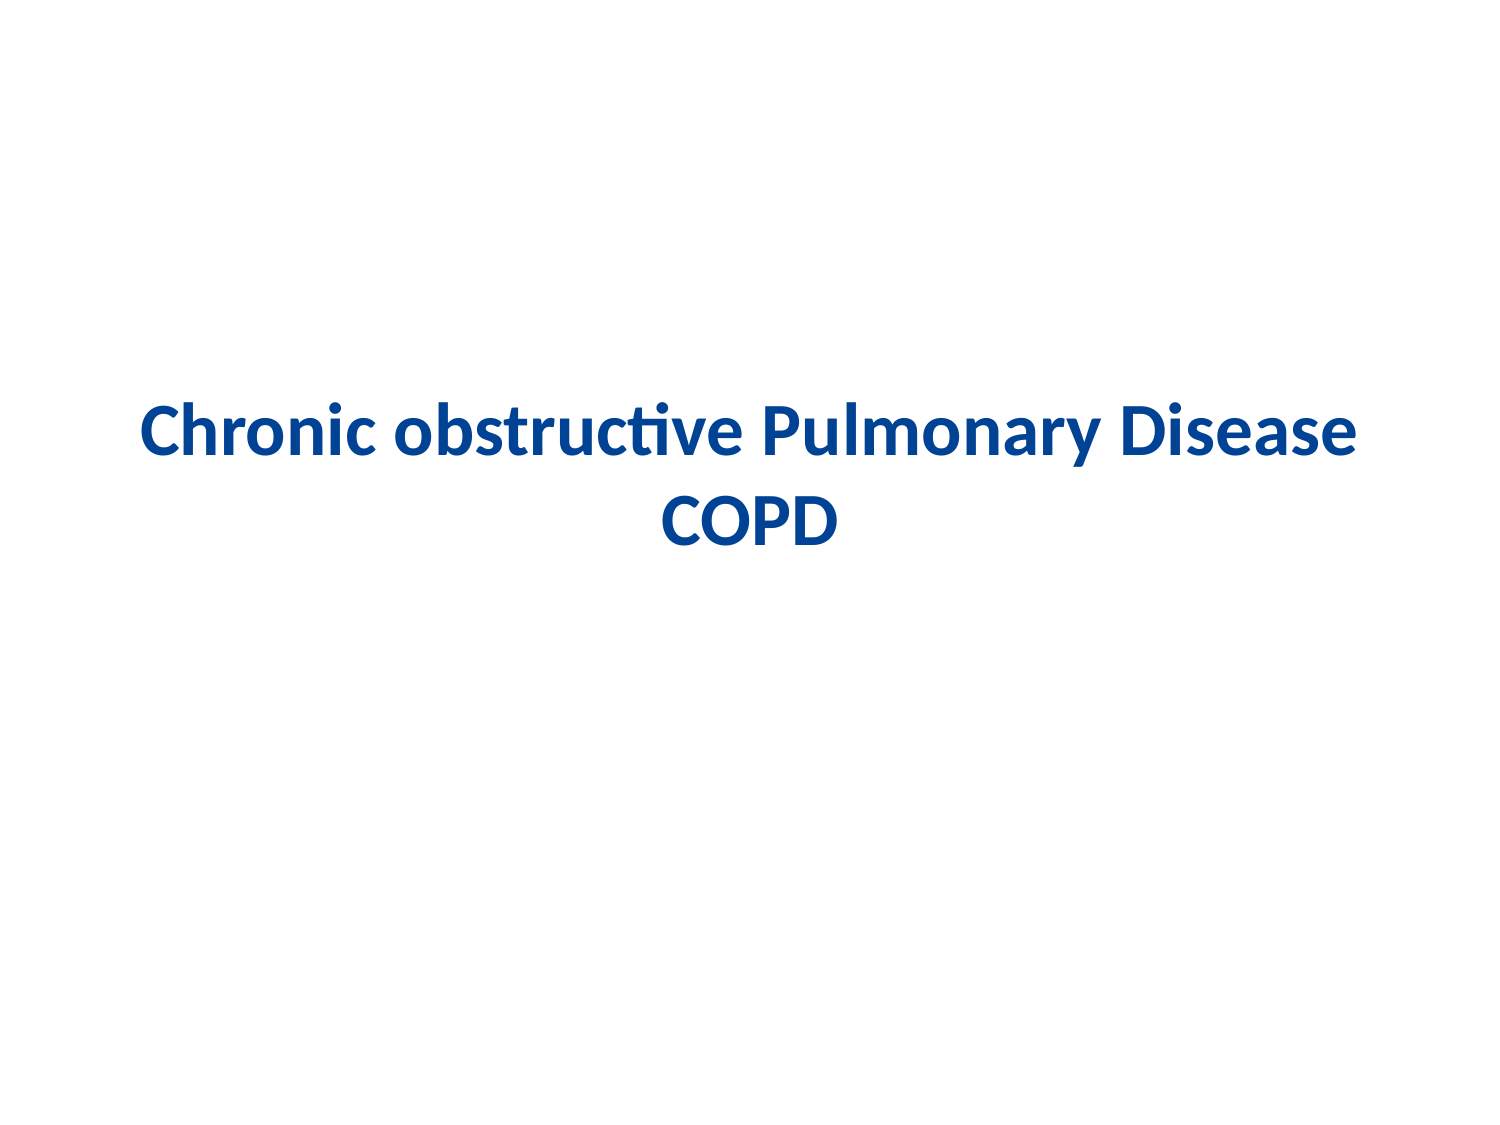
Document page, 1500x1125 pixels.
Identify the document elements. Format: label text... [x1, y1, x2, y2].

title Chronic obstructive Pulmonary Disease COPD [112, 349, 1388, 591]
subtitle [349, 462, 1427, 751]
